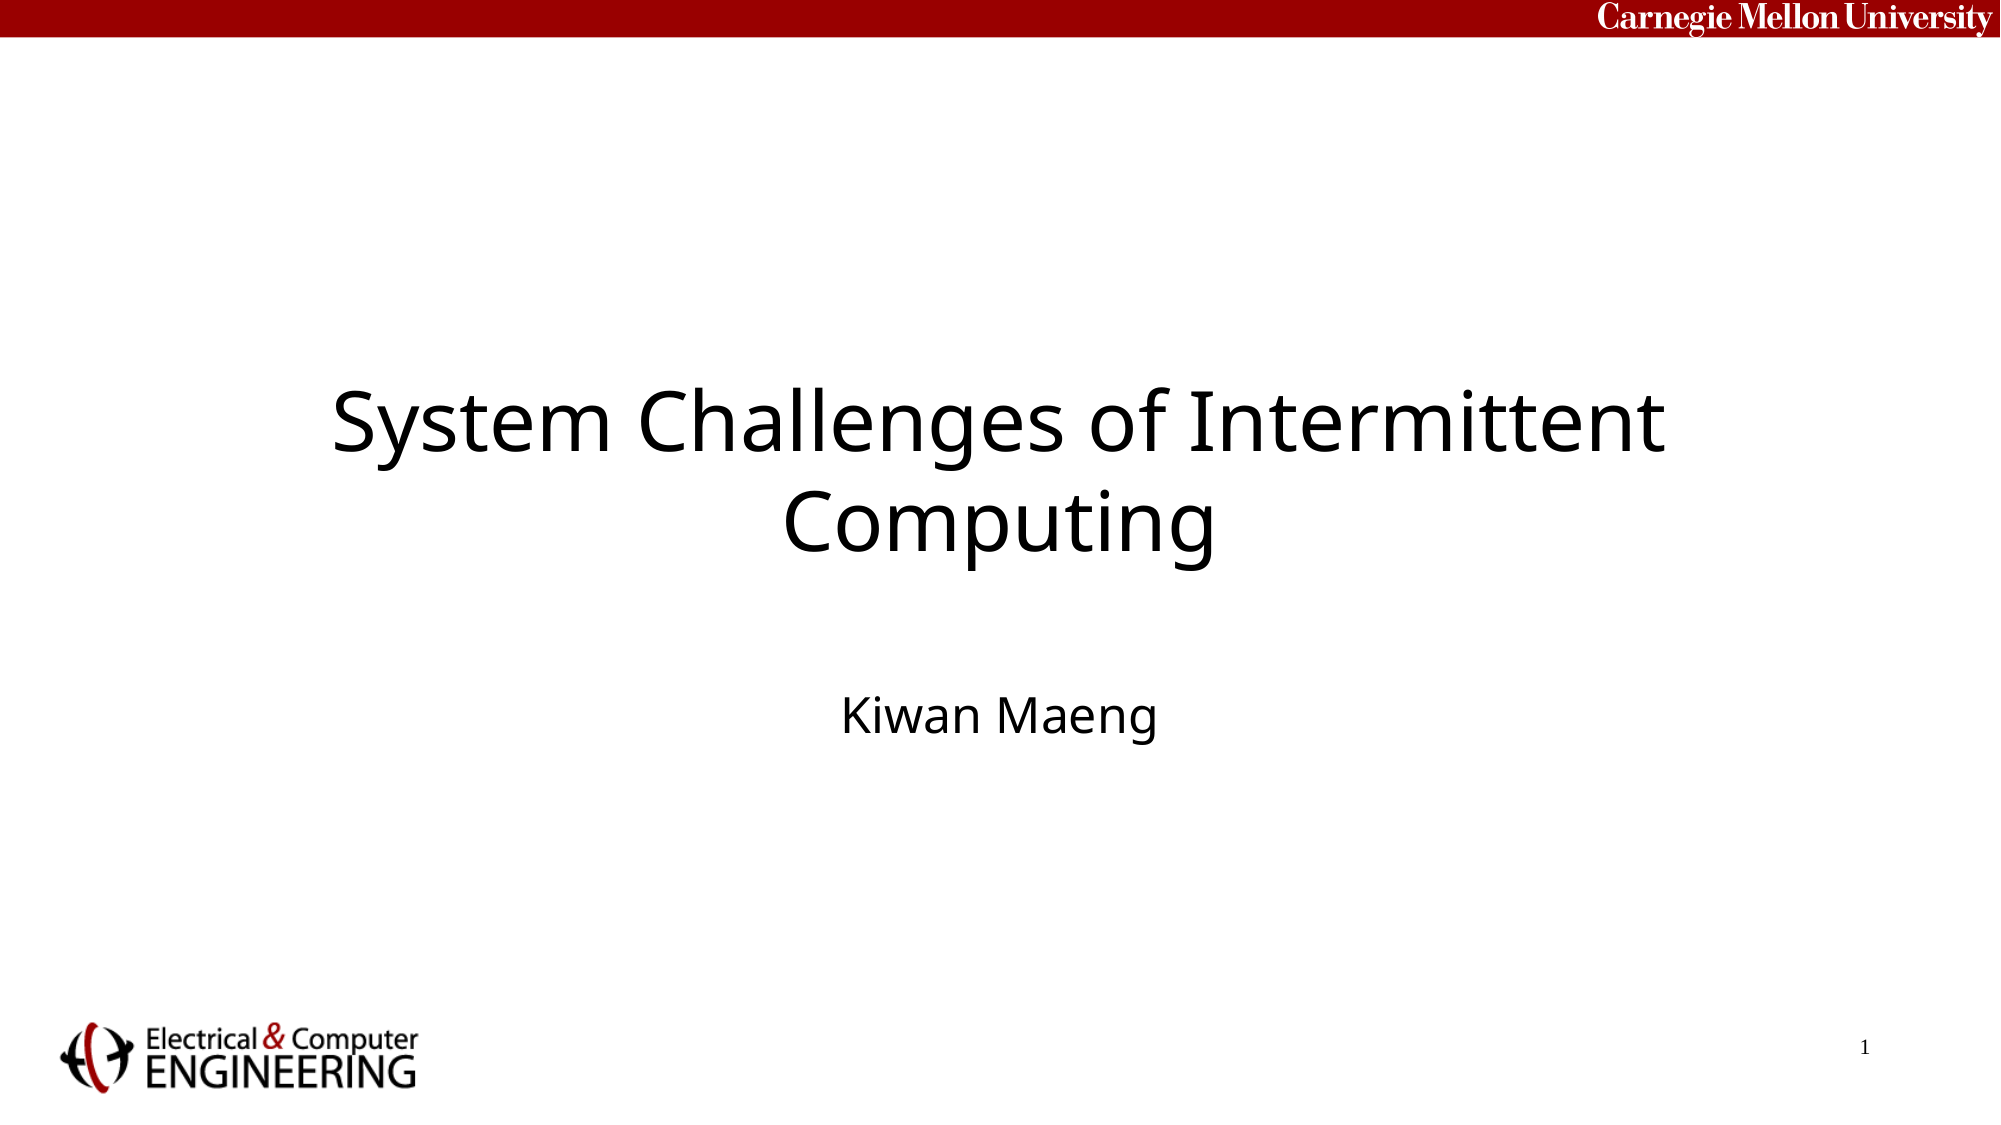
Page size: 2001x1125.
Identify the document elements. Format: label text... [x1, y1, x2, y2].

title System Challenges of Intermittent Computing [177, 321, 1823, 616]
subtitle Kiwan Maeng [437, 676, 1563, 880]
picture [50, 1013, 433, 1102]
picture [1598, 2, 1993, 38]
slide_number 1 [1468, 1025, 1886, 1100]
